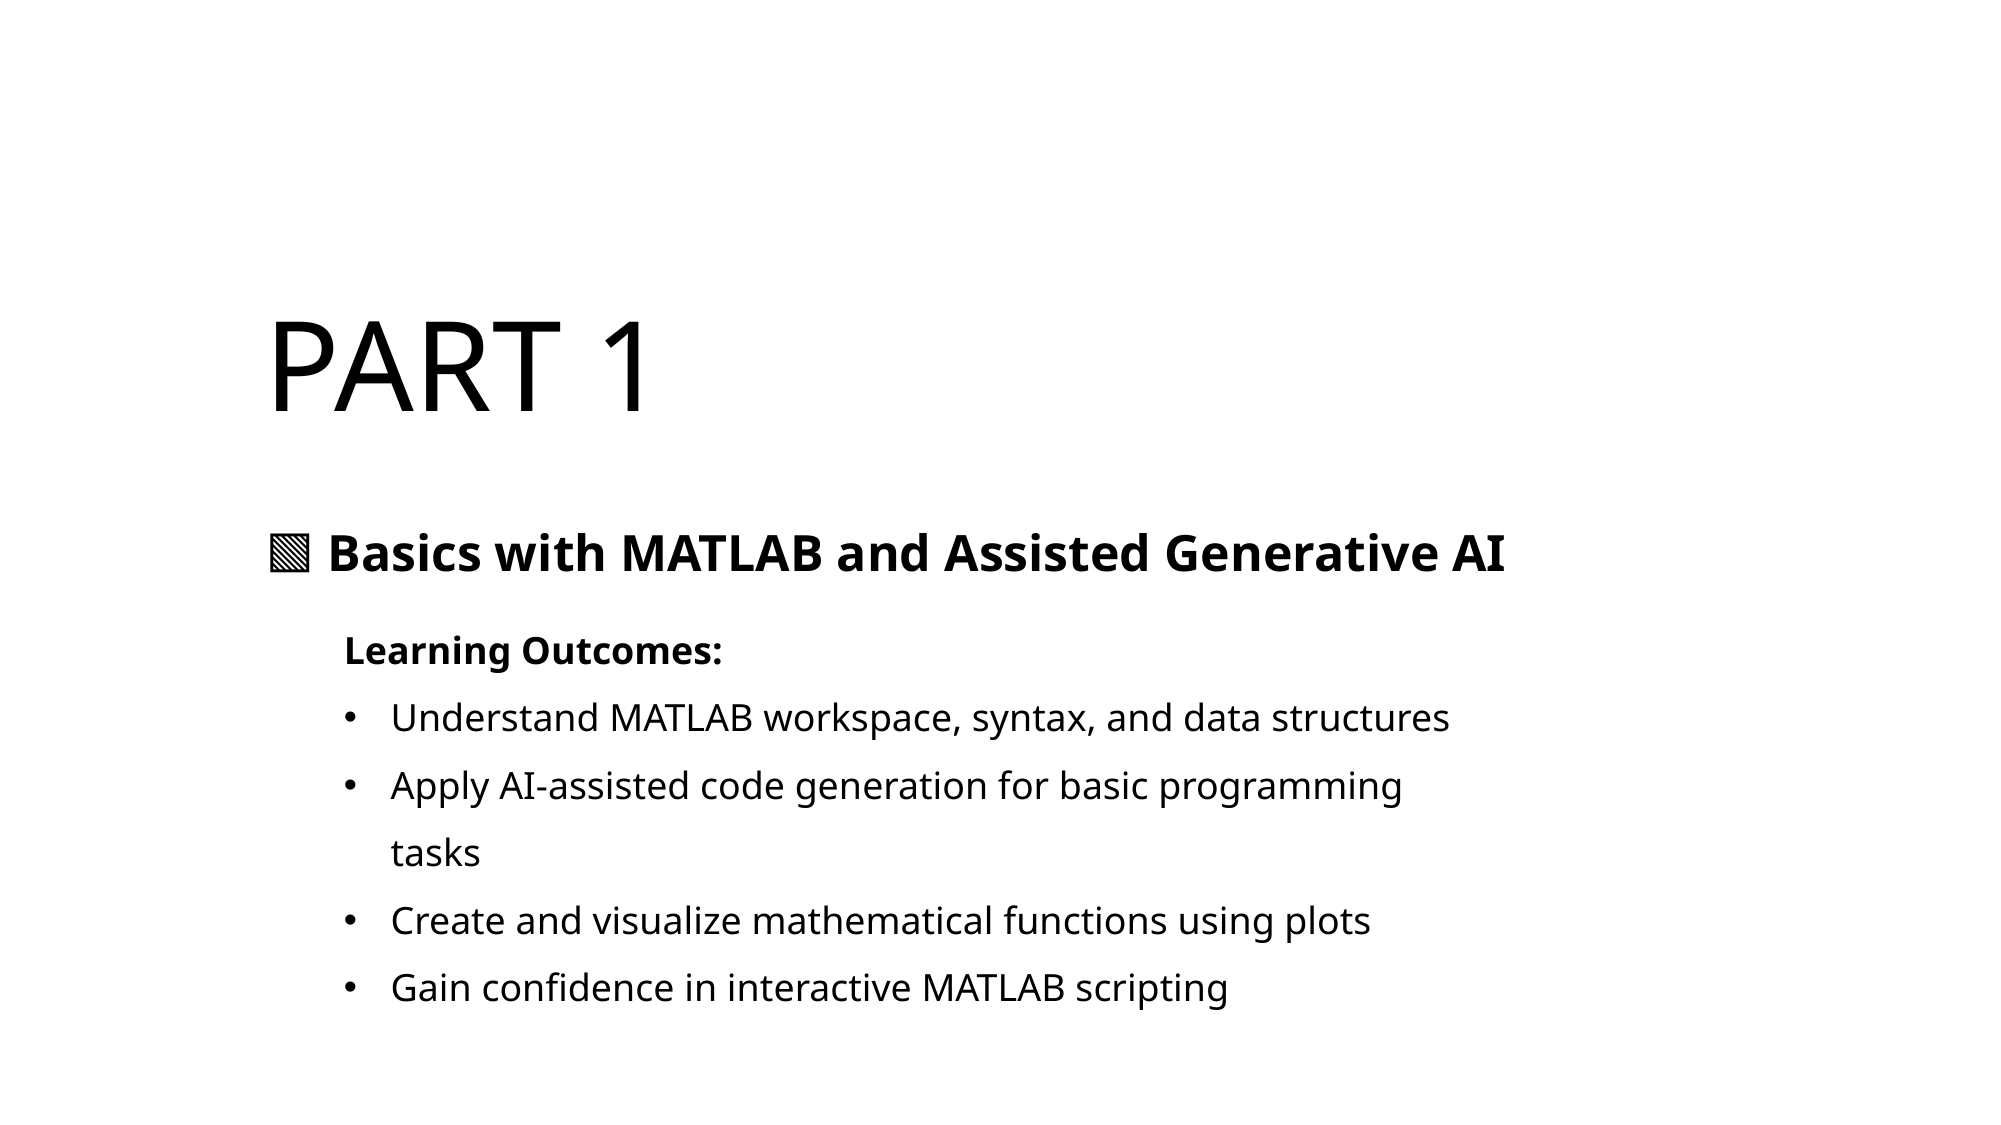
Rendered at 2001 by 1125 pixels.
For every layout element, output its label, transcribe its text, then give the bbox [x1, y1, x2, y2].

subtitle 🟩 Basics with MATLAB and Assisted Generative AI [249, 520, 1750, 792]
text_box Learning Outcomes: Understand MATLAB workspace, syntax, and data structures Apply AI-assisted code generation for basic programming tasks Create and visualize mathematical functions using plots Gain confidence in interactive MATLAB scripting [328, 596, 1491, 1017]
title PART 1 [249, 262, 1750, 481]
